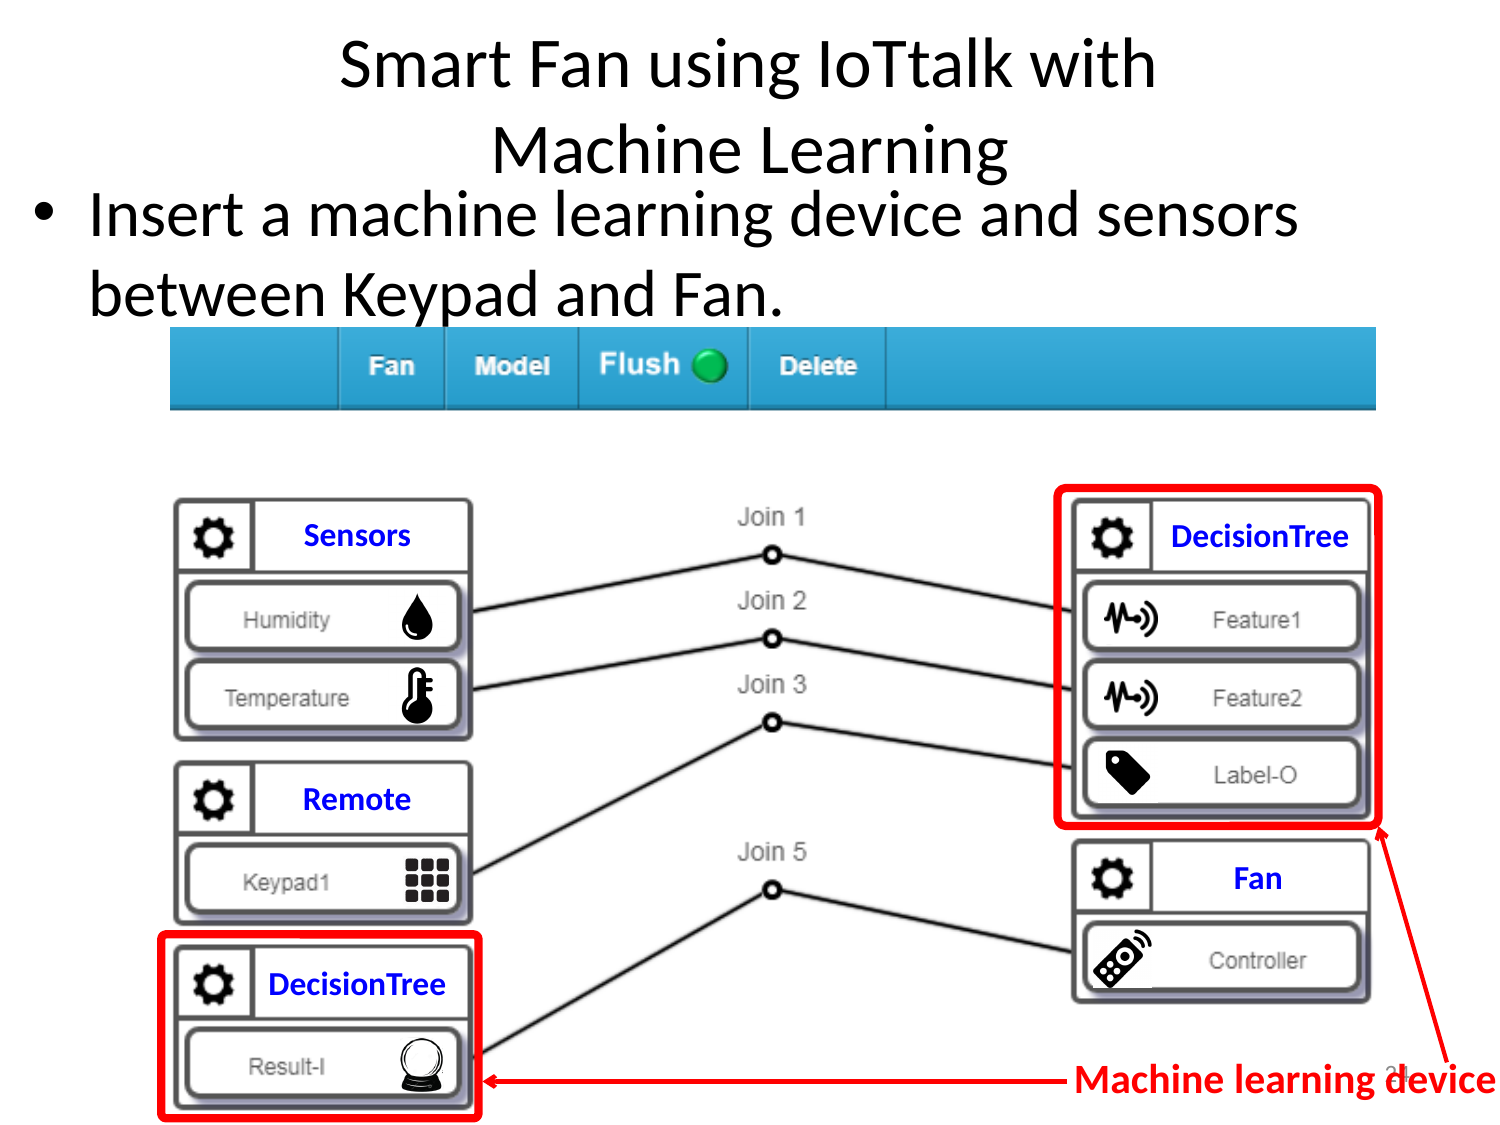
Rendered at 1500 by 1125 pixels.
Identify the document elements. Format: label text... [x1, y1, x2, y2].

text_box Machine learning device [1382, 1044, 1500, 1109]
text_box [159, 932, 163, 1120]
slide_number 24 [1382, 1070, 1425, 1103]
text_box Smart Fan using IoTtalk with Machine Learning [74, 8, 1425, 162]
picture [168, 326, 1377, 1118]
text_box Insert a machine learning device and sensors between Keypad and Fan. [17, 162, 1500, 905]
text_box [1378, 825, 1448, 1063]
